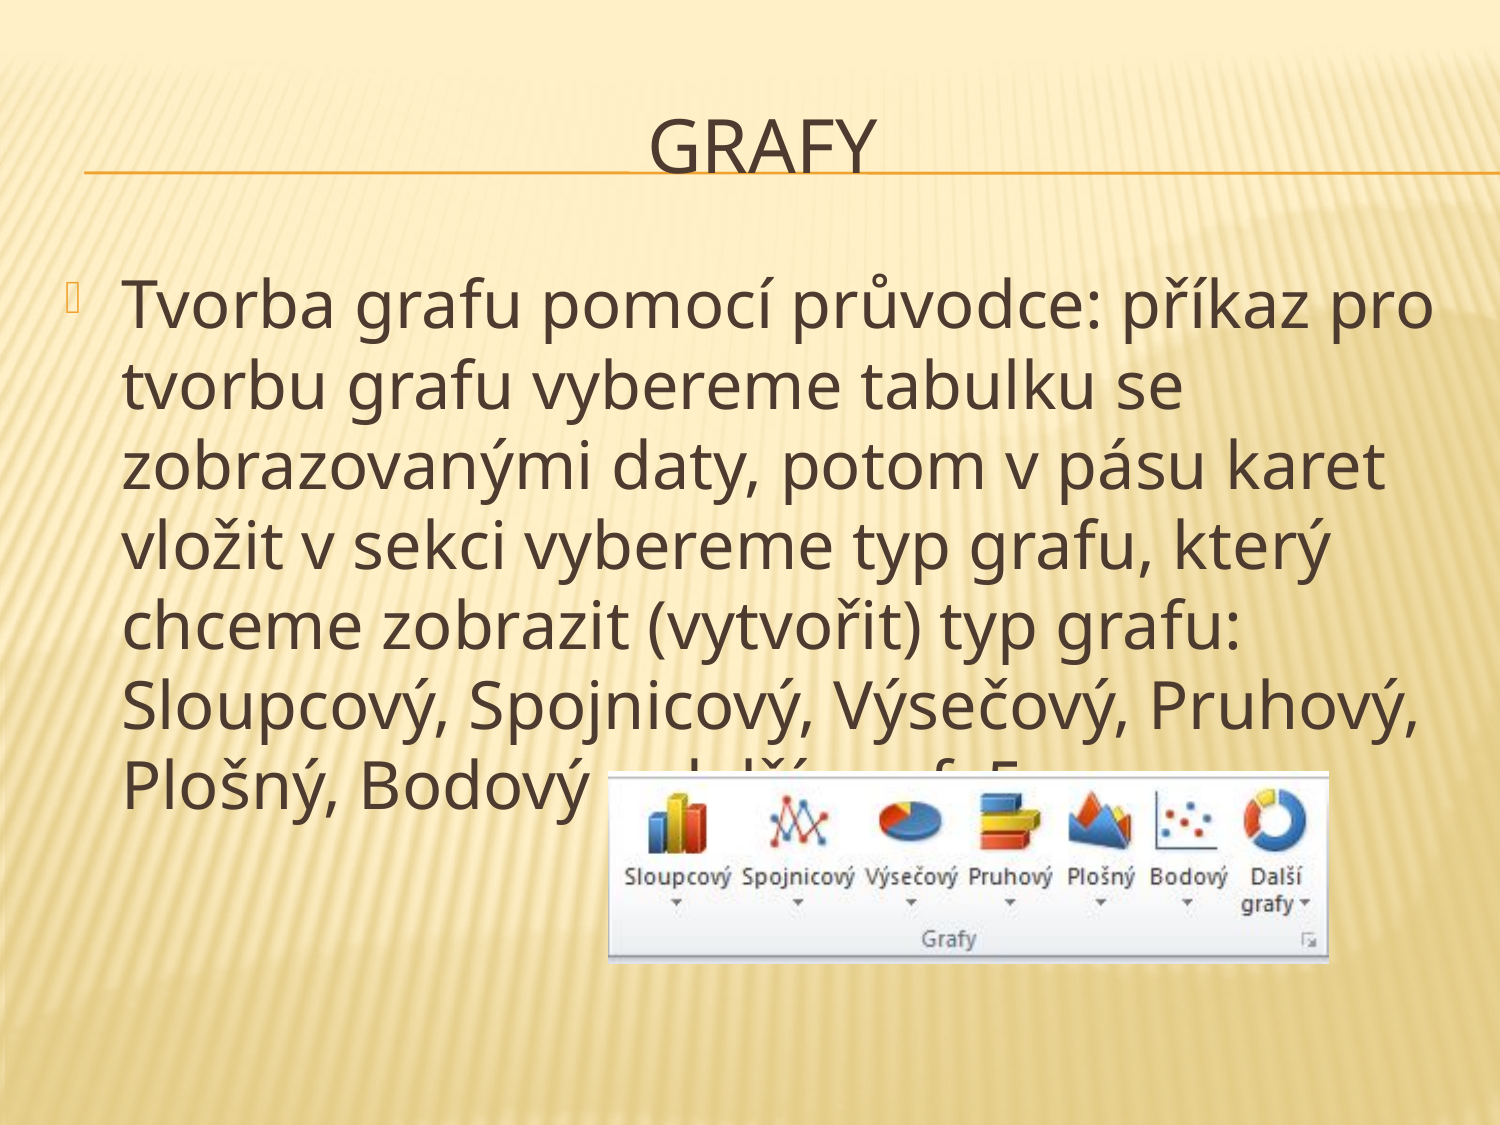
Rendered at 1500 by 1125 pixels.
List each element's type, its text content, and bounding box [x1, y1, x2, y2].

picture [607, 771, 1330, 964]
list Tvorba grafu pomocí průvodce: příkaz pro tvorbu grafu vybereme tabulku se zobrazovanými daty, potom v pásu karet vložit v sekci vybereme typ grafu, který chceme zobrazit (vytvořit) typ grafu: Sloupcový, Spojnicový, Výsečový, Pruhový, Plošný, Bodový a další grafy5 [50, 254, 1475, 998]
title Grafy [50, 75, 1475, 213]
